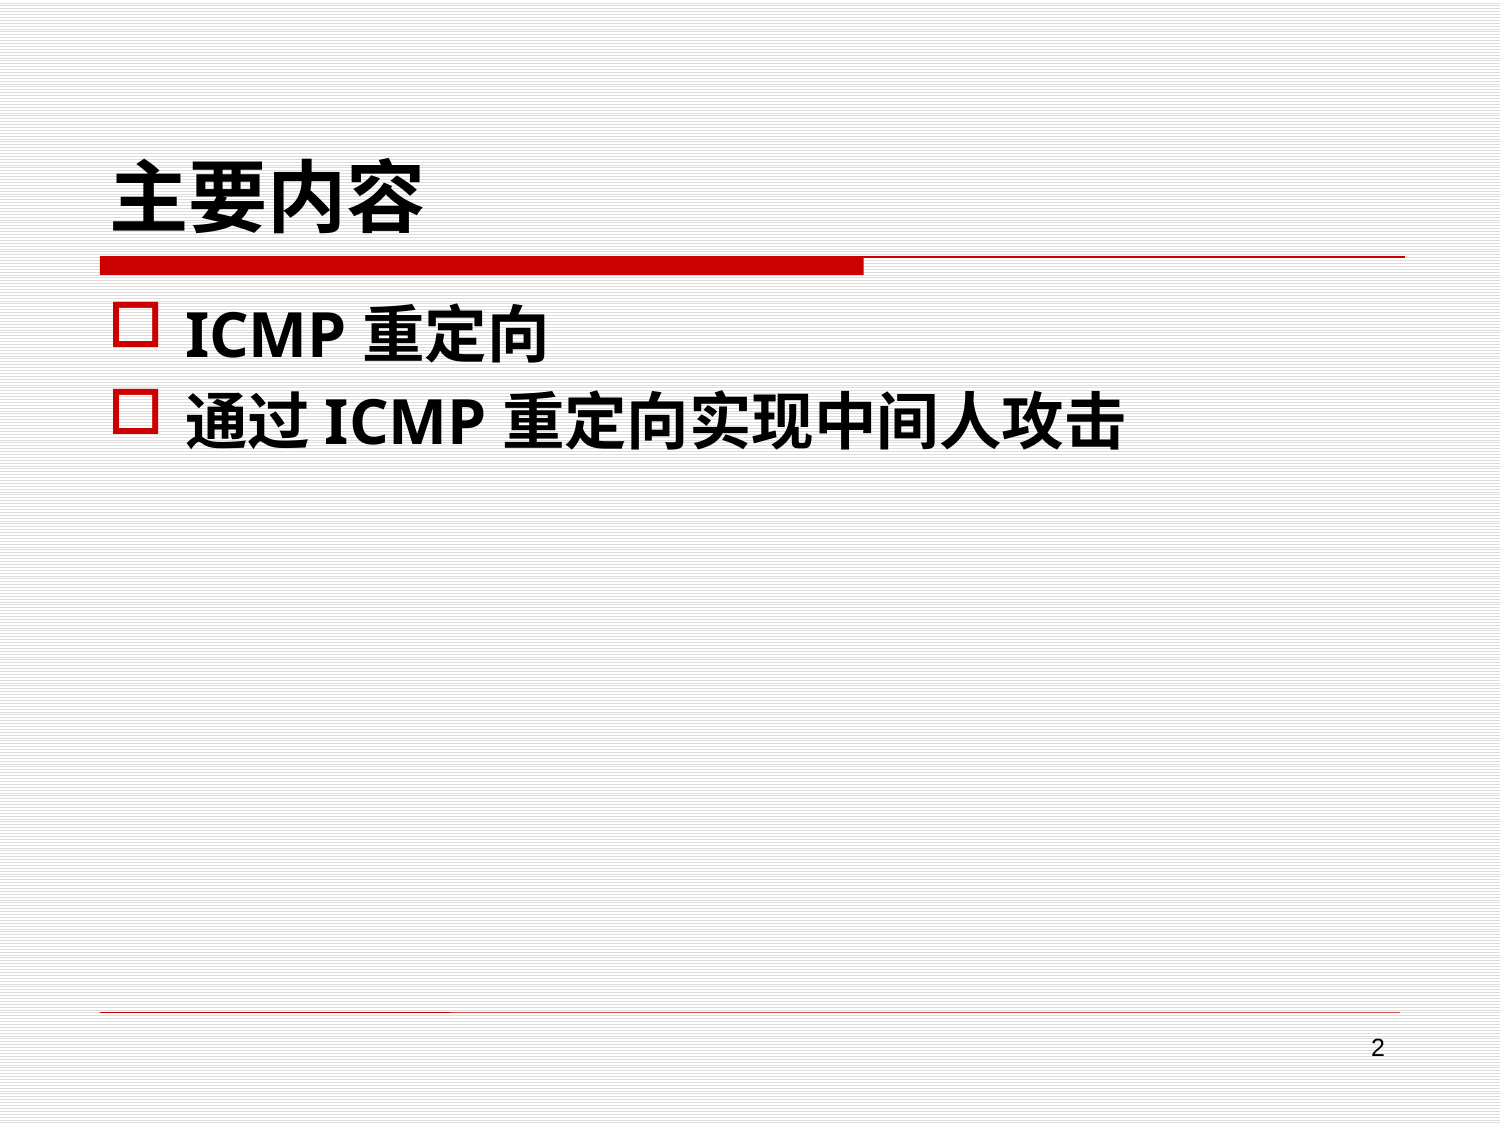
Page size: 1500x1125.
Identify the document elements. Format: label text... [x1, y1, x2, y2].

slide_number 2 [1074, 1024, 1401, 1103]
list ICMP重定向 通过ICMP重定向实现中间人攻击 [92, 287, 1406, 988]
title 主要内容 [93, 49, 1407, 250]
